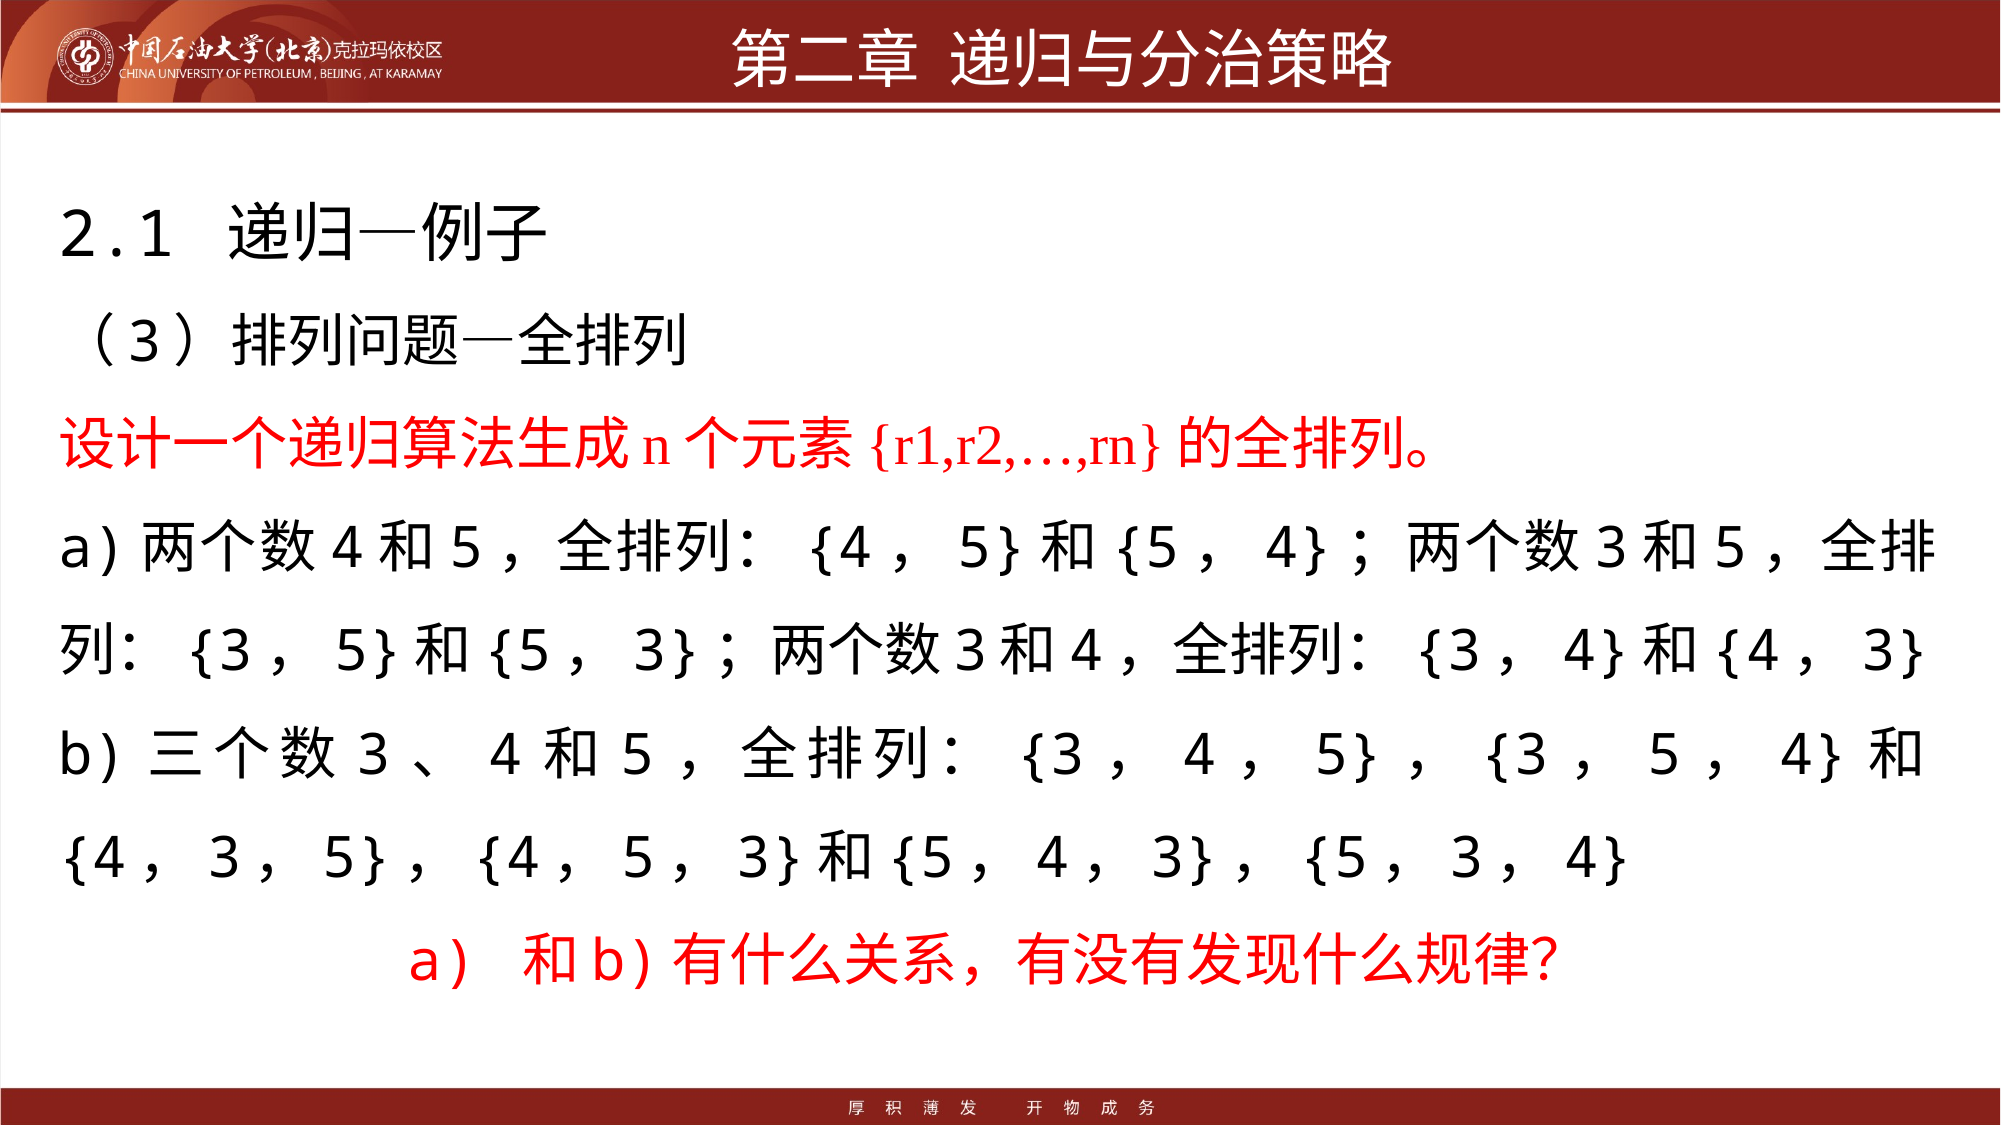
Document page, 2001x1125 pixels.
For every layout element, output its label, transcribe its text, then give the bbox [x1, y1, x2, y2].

list 2.1 递归—例子 （3）排列问题—全排列 设计一个递归算法生成n个元素{r1,r2,…,rn}的全排列。 a)两个数4和5，全排列：{4，5}和{5，4}；两个数3和5，全排列：{3，5}和{5，3}；两个数3和4，全排列：{3，4}和{4，3} b)三个数3、4和5，全排列：{3，4，5}，{3，5，4}和{4，3，5}，{4，5，3}和{5，4，3}，{5，3，4} a) 和b)有什么关系，有没有发现什么规律？ [43, 146, 1952, 1024]
picture [0, 0, 2001, 1125]
title 第二章 递归与分治策略 [426, 11, 1697, 89]
